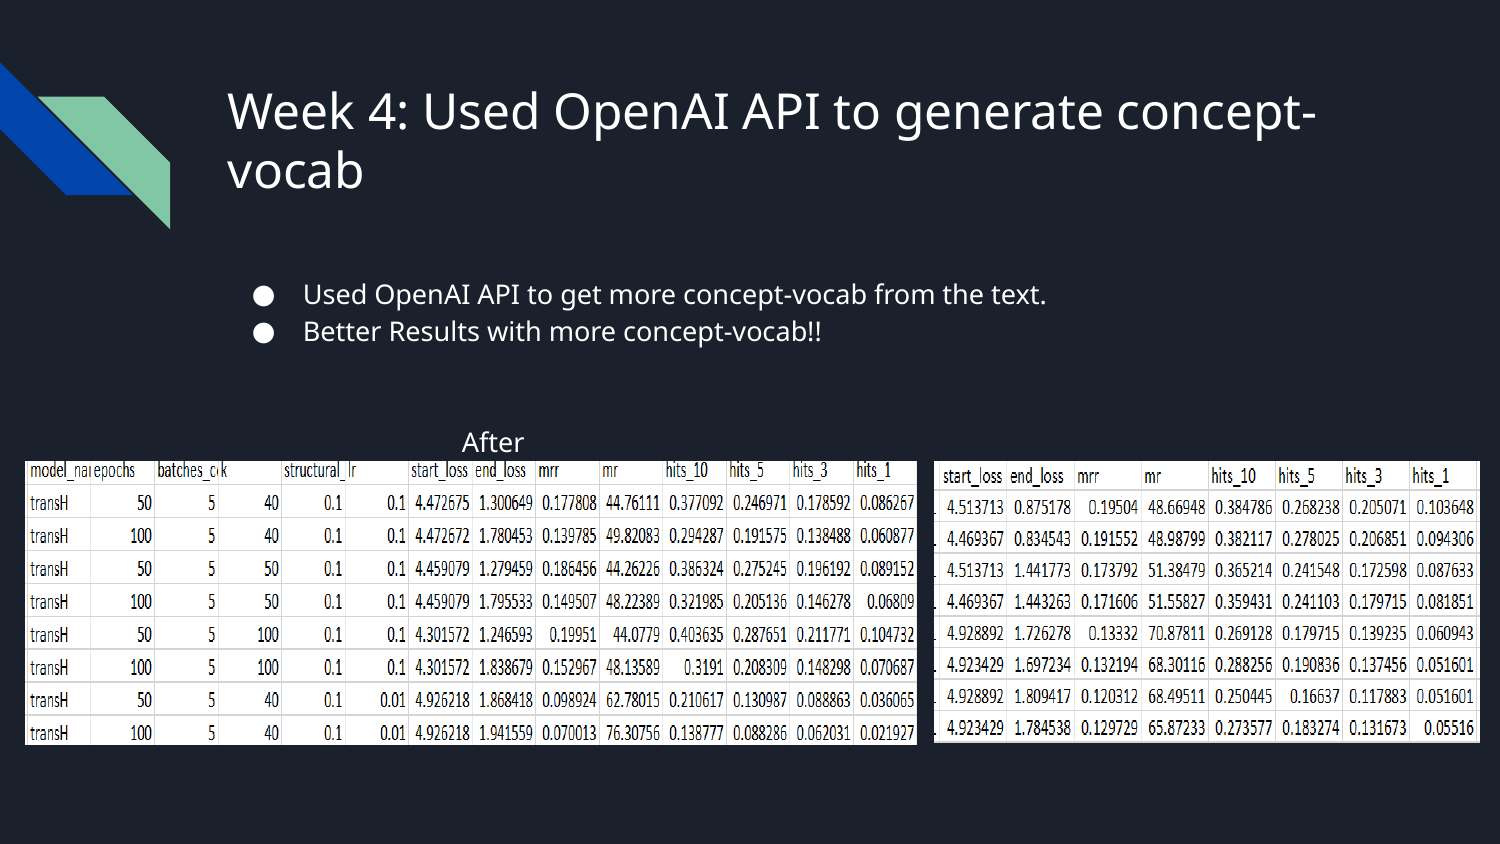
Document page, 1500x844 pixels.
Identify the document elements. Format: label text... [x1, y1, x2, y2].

picture [25, 460, 918, 745]
list Used OpenAI API to get more concept-vocab from the text. Better Results with more concept-vocab!! After Before [212, 257, 1368, 735]
title Week 4: Used OpenAI API to generate concept-vocab [212, 64, 1368, 215]
picture [934, 461, 1480, 744]
